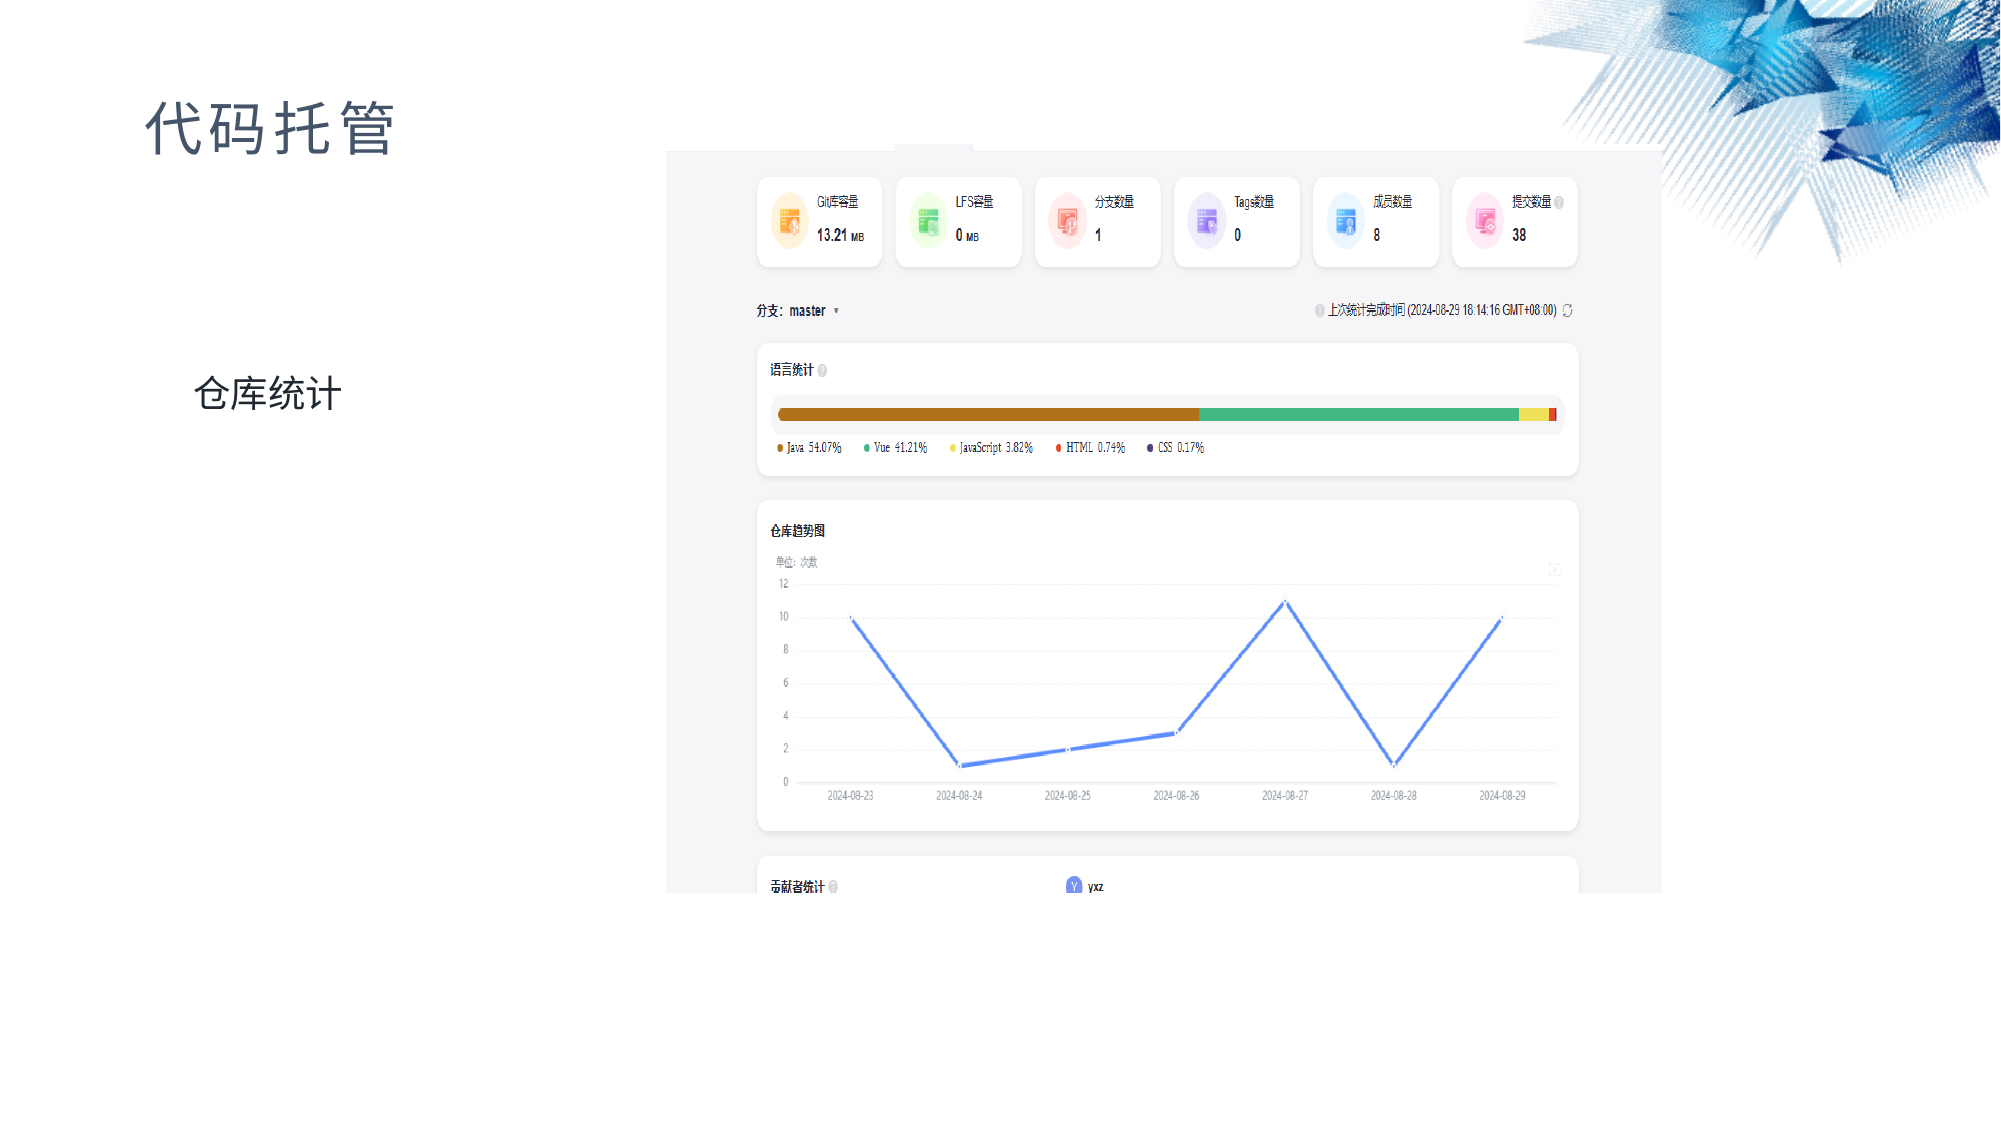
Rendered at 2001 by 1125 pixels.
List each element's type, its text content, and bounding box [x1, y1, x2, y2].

text_box 仓库统计 [178, 362, 384, 423]
picture [665, 0, 2001, 893]
text_box 代码托管 [144, 92, 397, 163]
